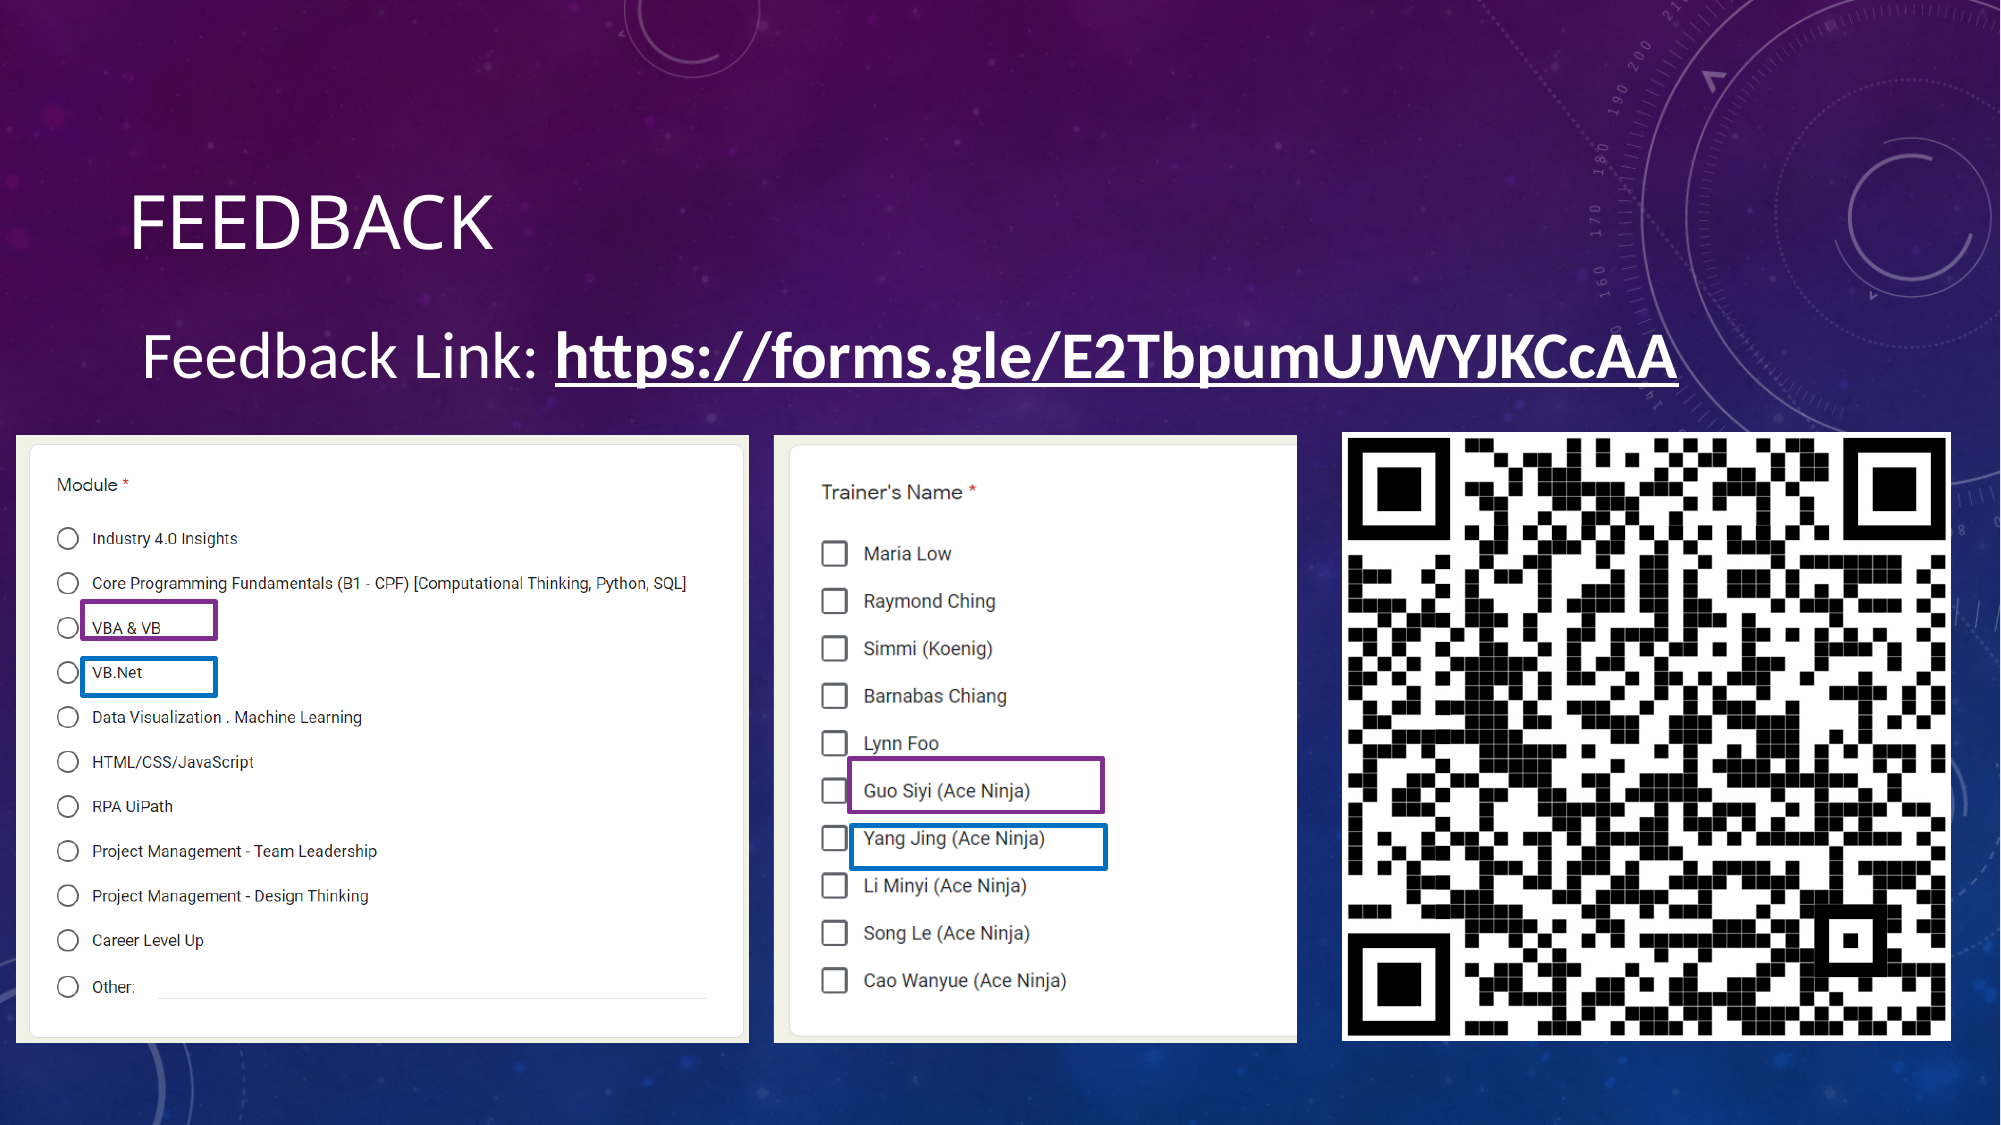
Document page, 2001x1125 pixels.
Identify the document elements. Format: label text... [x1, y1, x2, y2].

title Feedback [112, 99, 1775, 339]
text_box Feedback Link: https://forms.gle/E2TbpumUJWYJKCcAA [126, 268, 1729, 436]
picture [0, 0, 2001, 1125]
